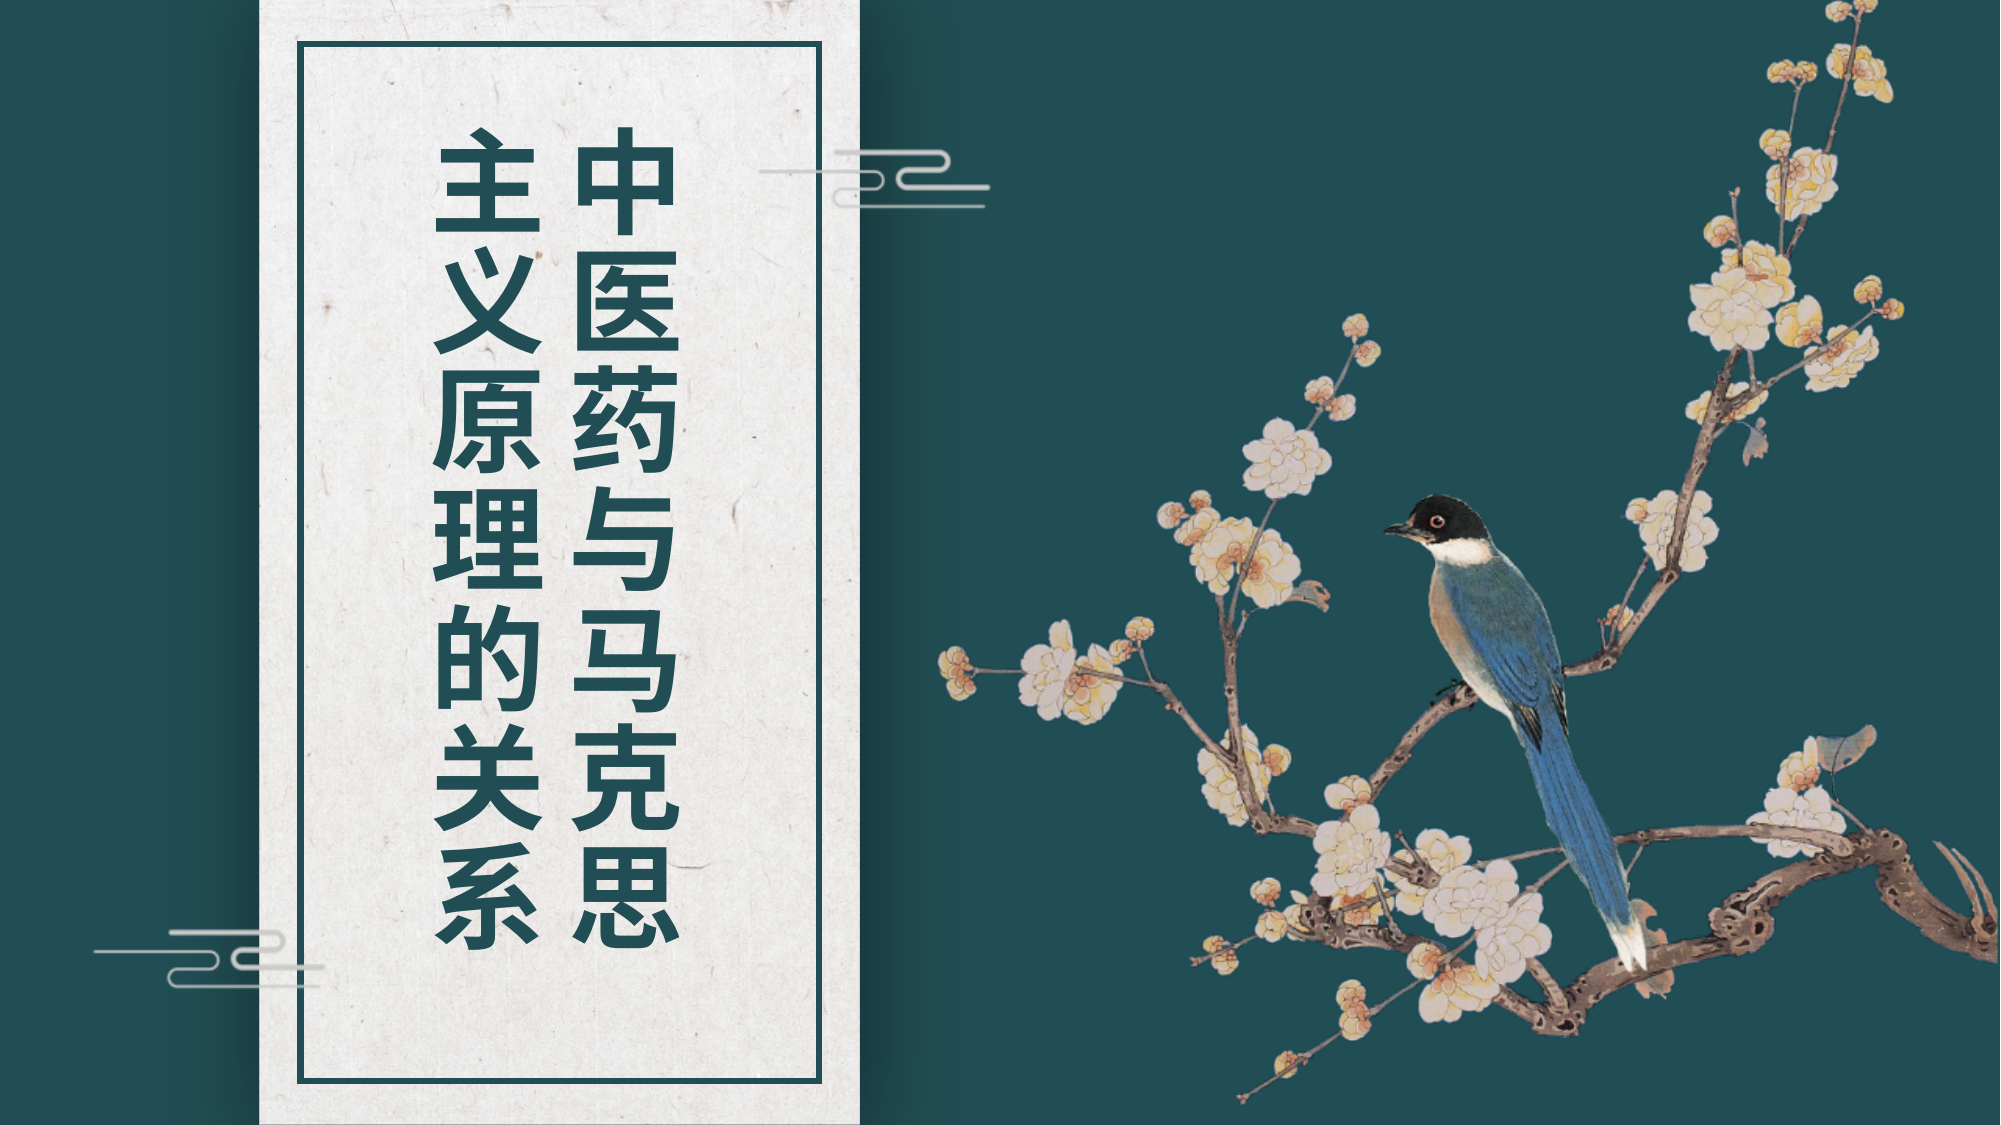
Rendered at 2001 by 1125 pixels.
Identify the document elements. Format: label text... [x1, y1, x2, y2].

picture [913, 0, 1998, 1125]
title 中医药与马克思主义原理的关系 [359, 58, 746, 1025]
picture [259, 224, 860, 1125]
picture [304, 47, 816, 1078]
picture [259, 0, 860, 914]
